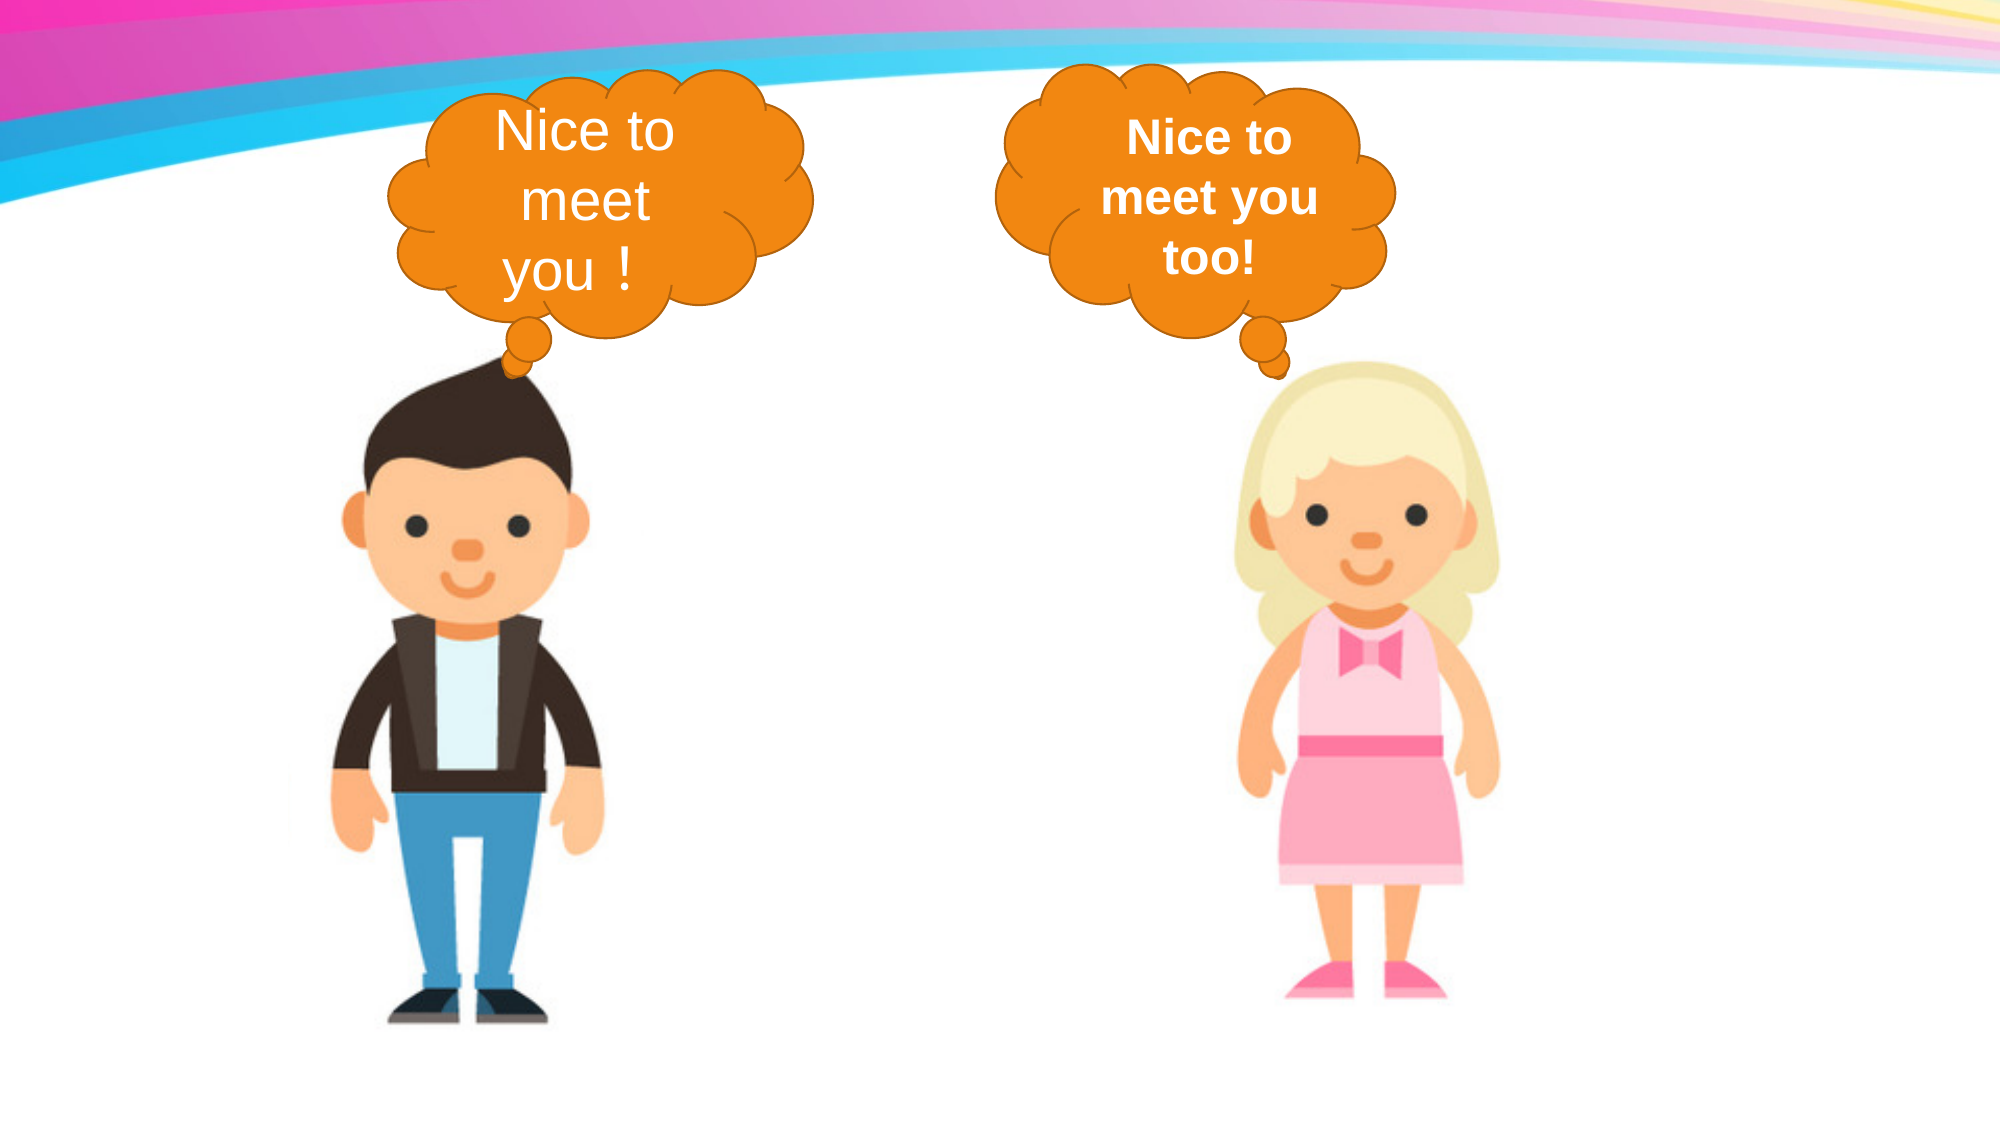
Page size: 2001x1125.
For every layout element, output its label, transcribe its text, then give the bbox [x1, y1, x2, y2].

text_box Nice to meet you too! [994, 63, 1397, 340]
picture [0, 0, 2000, 1067]
text_box Nice to meet you！ [387, 69, 815, 348]
